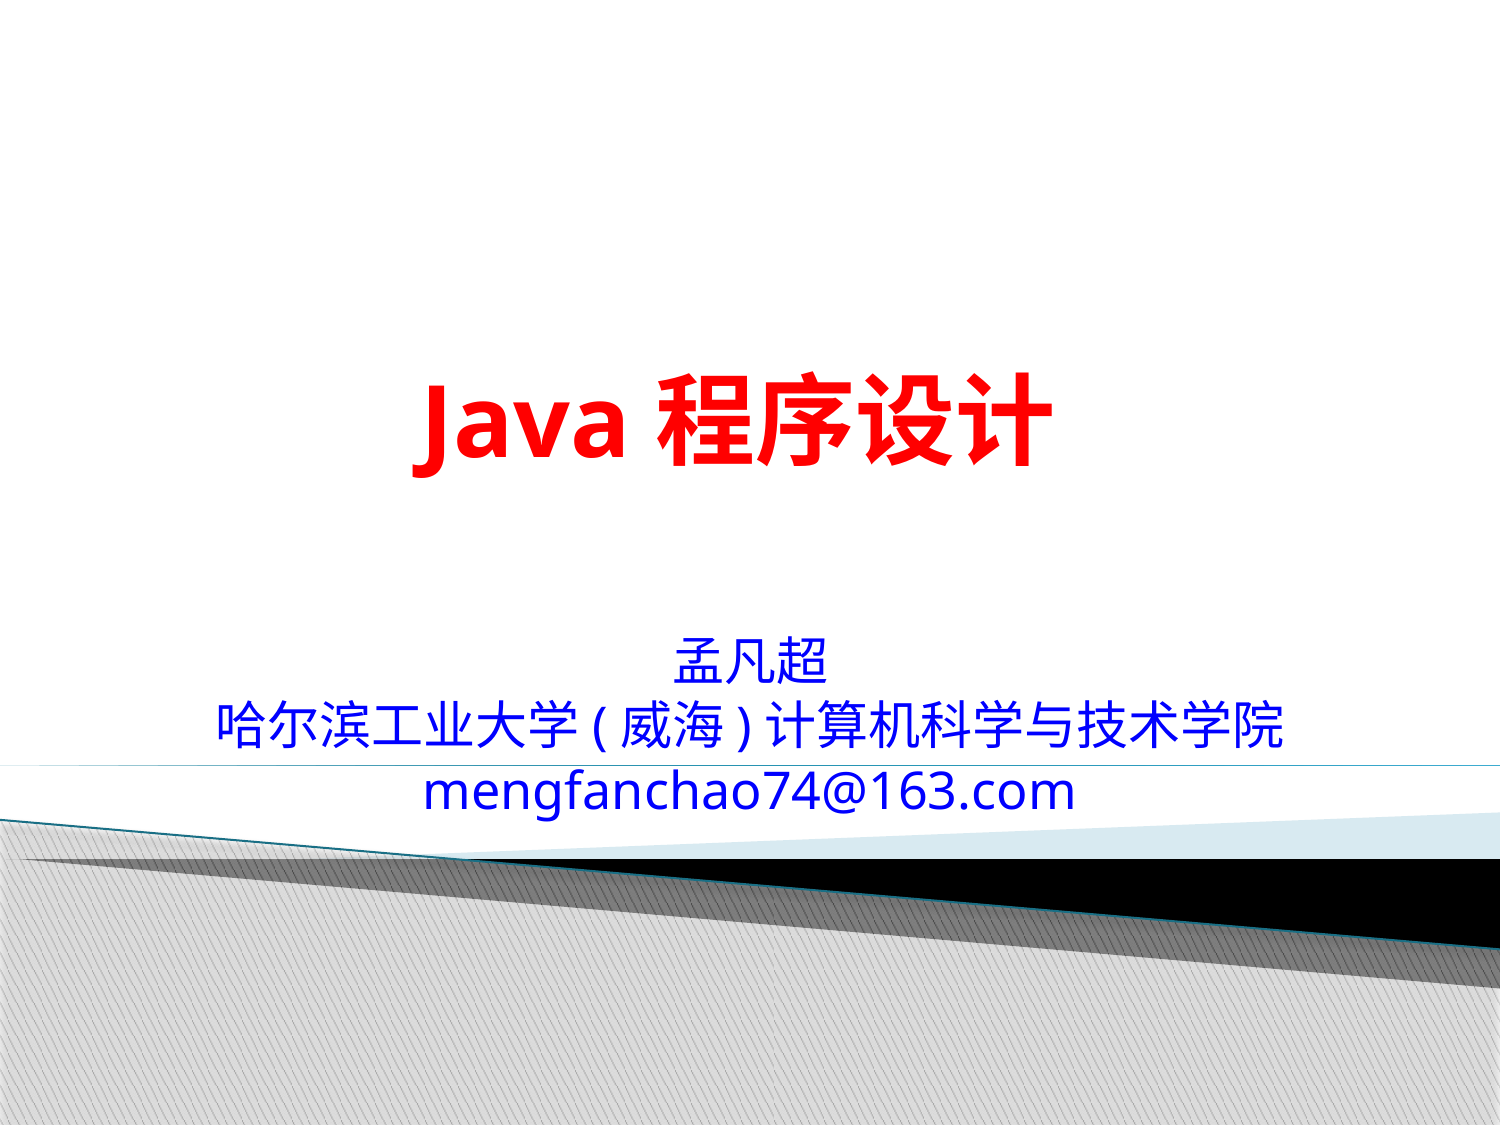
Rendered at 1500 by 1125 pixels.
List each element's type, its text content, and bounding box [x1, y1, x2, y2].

picture [5, 859, 1500, 989]
subtitle 孟凡超 哈尔滨工业大学(威海)计算机科学与技术学院 mengfanchao74@163.com [112, 627, 1388, 835]
title Java程序设计 [100, 184, 1376, 485]
